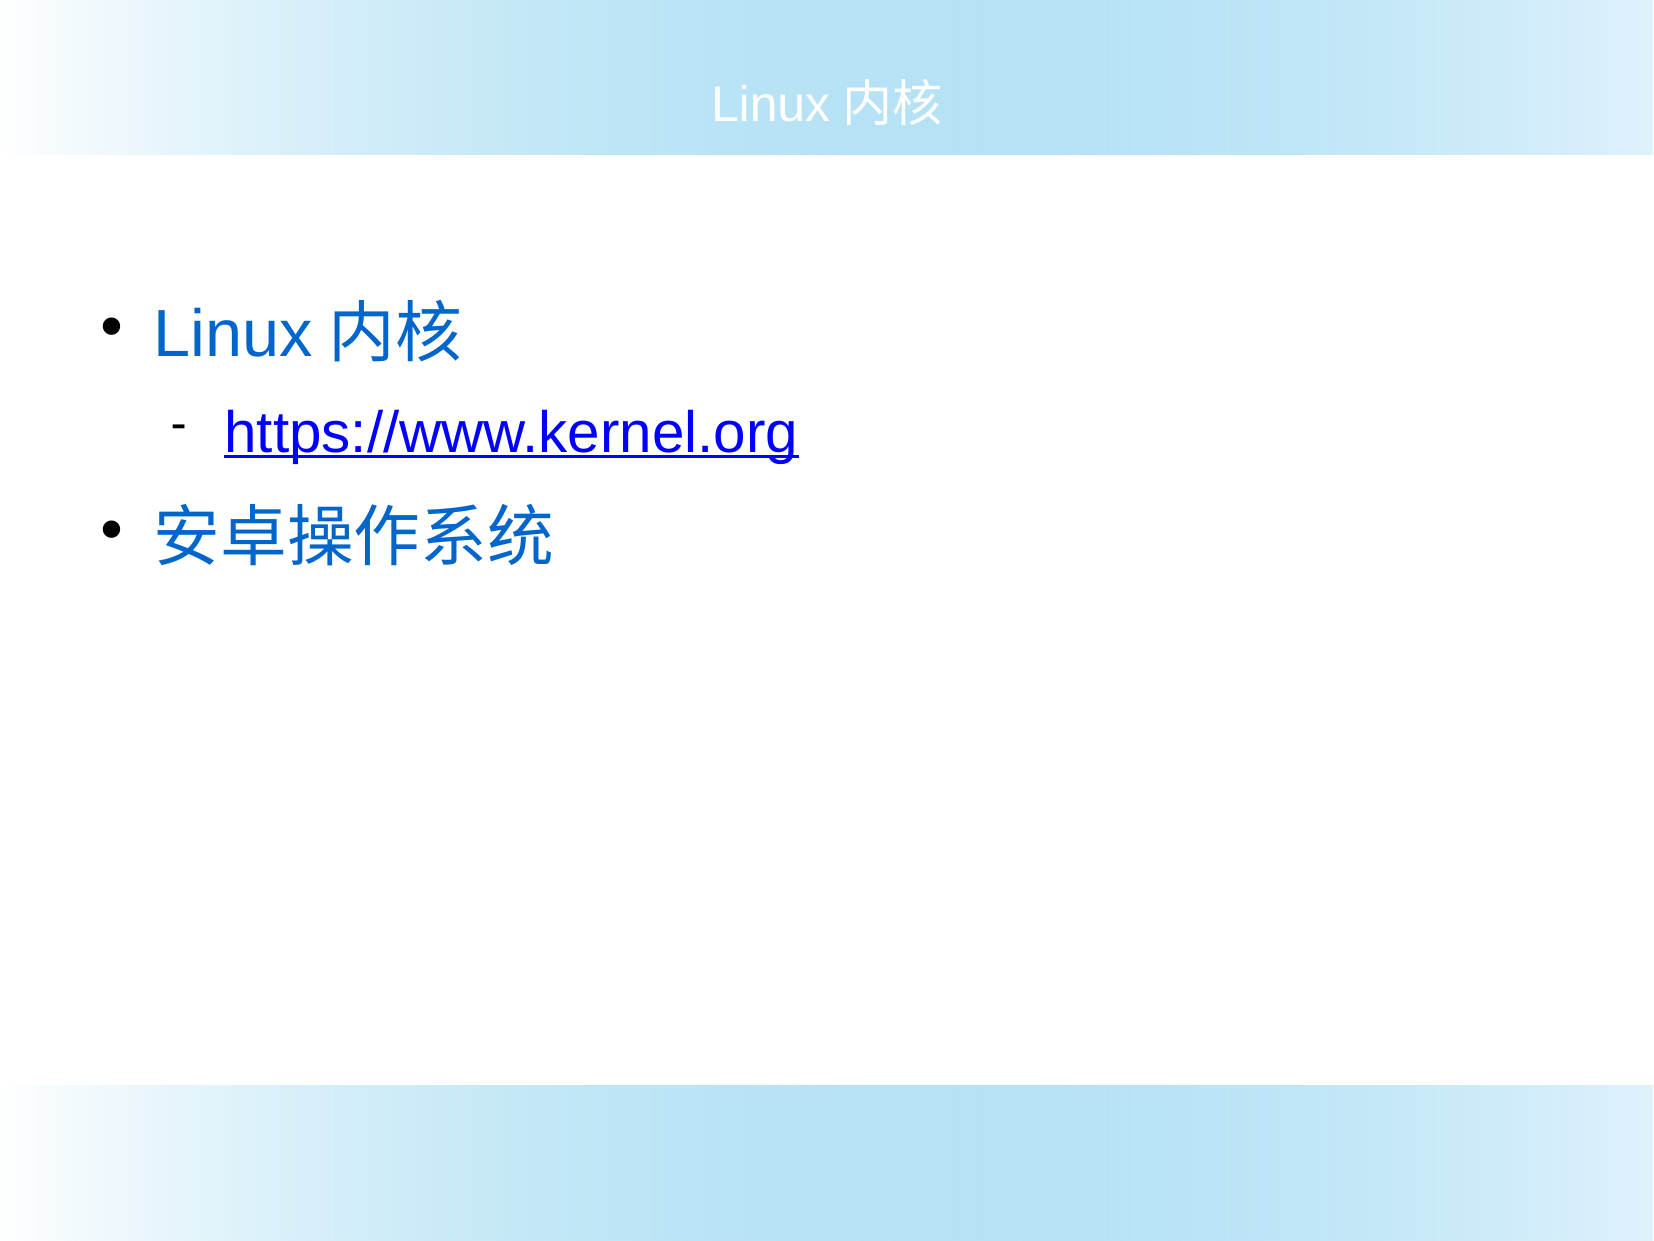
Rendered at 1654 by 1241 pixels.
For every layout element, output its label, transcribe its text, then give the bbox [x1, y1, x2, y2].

text_box Linux内核 https://www.kernel.org 安卓操作系统 [82, 290, 1571, 1010]
text_box Linux内核 [82, 71, 1571, 132]
